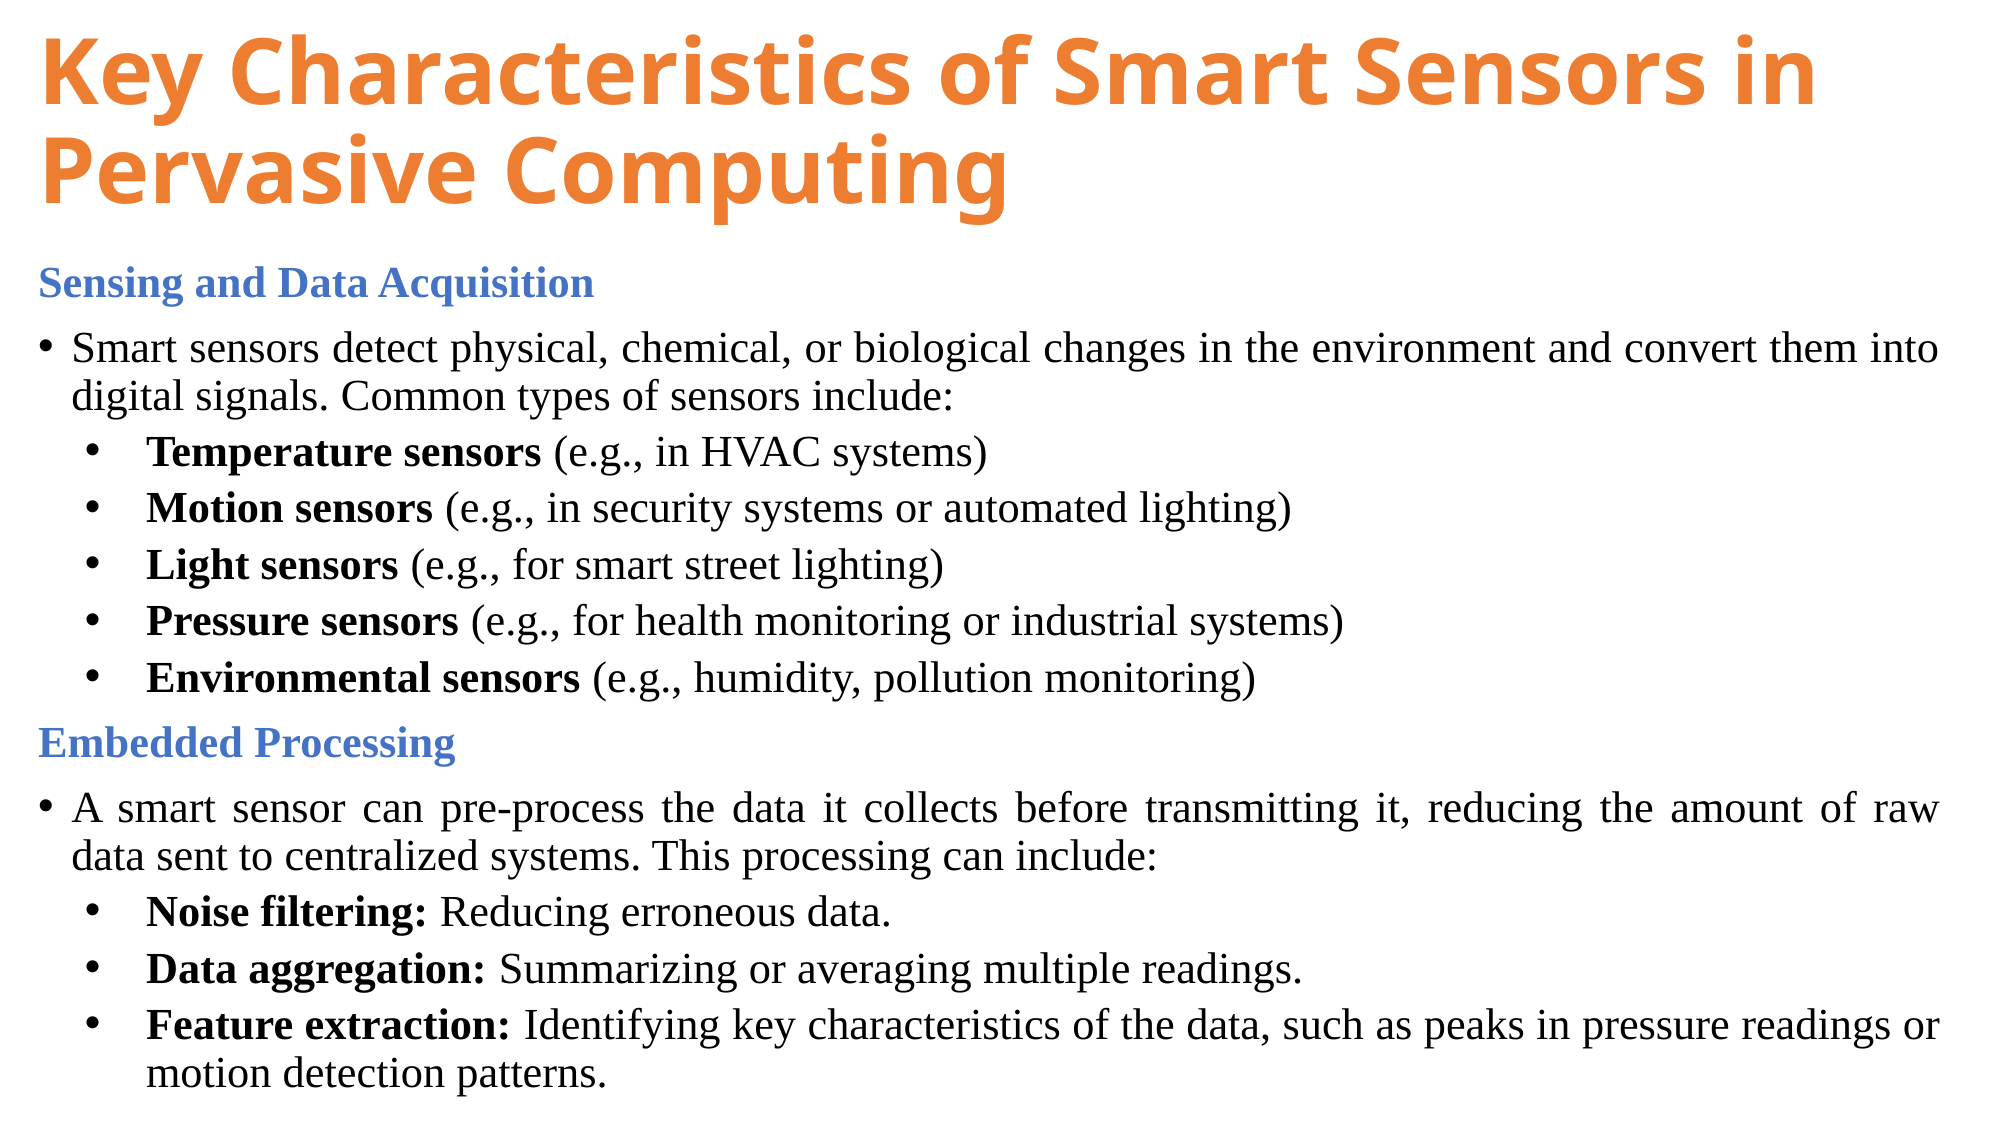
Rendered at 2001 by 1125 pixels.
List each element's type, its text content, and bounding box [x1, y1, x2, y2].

title Key Characteristics of Smart Sensors in Pervasive Computing [23, 15, 1944, 233]
list Sensing and Data Acquisition Smart sensors detect physical, chemical, or biological changes in the environment and convert them into digital signals. Common types of sensors include: Temperature sensors (e.g., in HVAC systems) Motion sensors (e.g., in security systems or automated lighting) Light sensors (e.g., for smart street lighting) Pressure sensors (e.g., for health monitoring or industrial systems) Environmental sensors (e.g., humidity, pollution monitoring) Embedded Processing A smart sensor can pre-process the data it collects before transmitting it, reducing the amount of raw data sent to centralized systems. This processing can include: Noise filtering: Reducing erroneous data. Data aggregation: Summarizing or averaging multiple readings. Feature extraction: Identifying key characteristics of the data, such as peaks in pressure readings or motion detection patterns. [23, 251, 1959, 1110]
